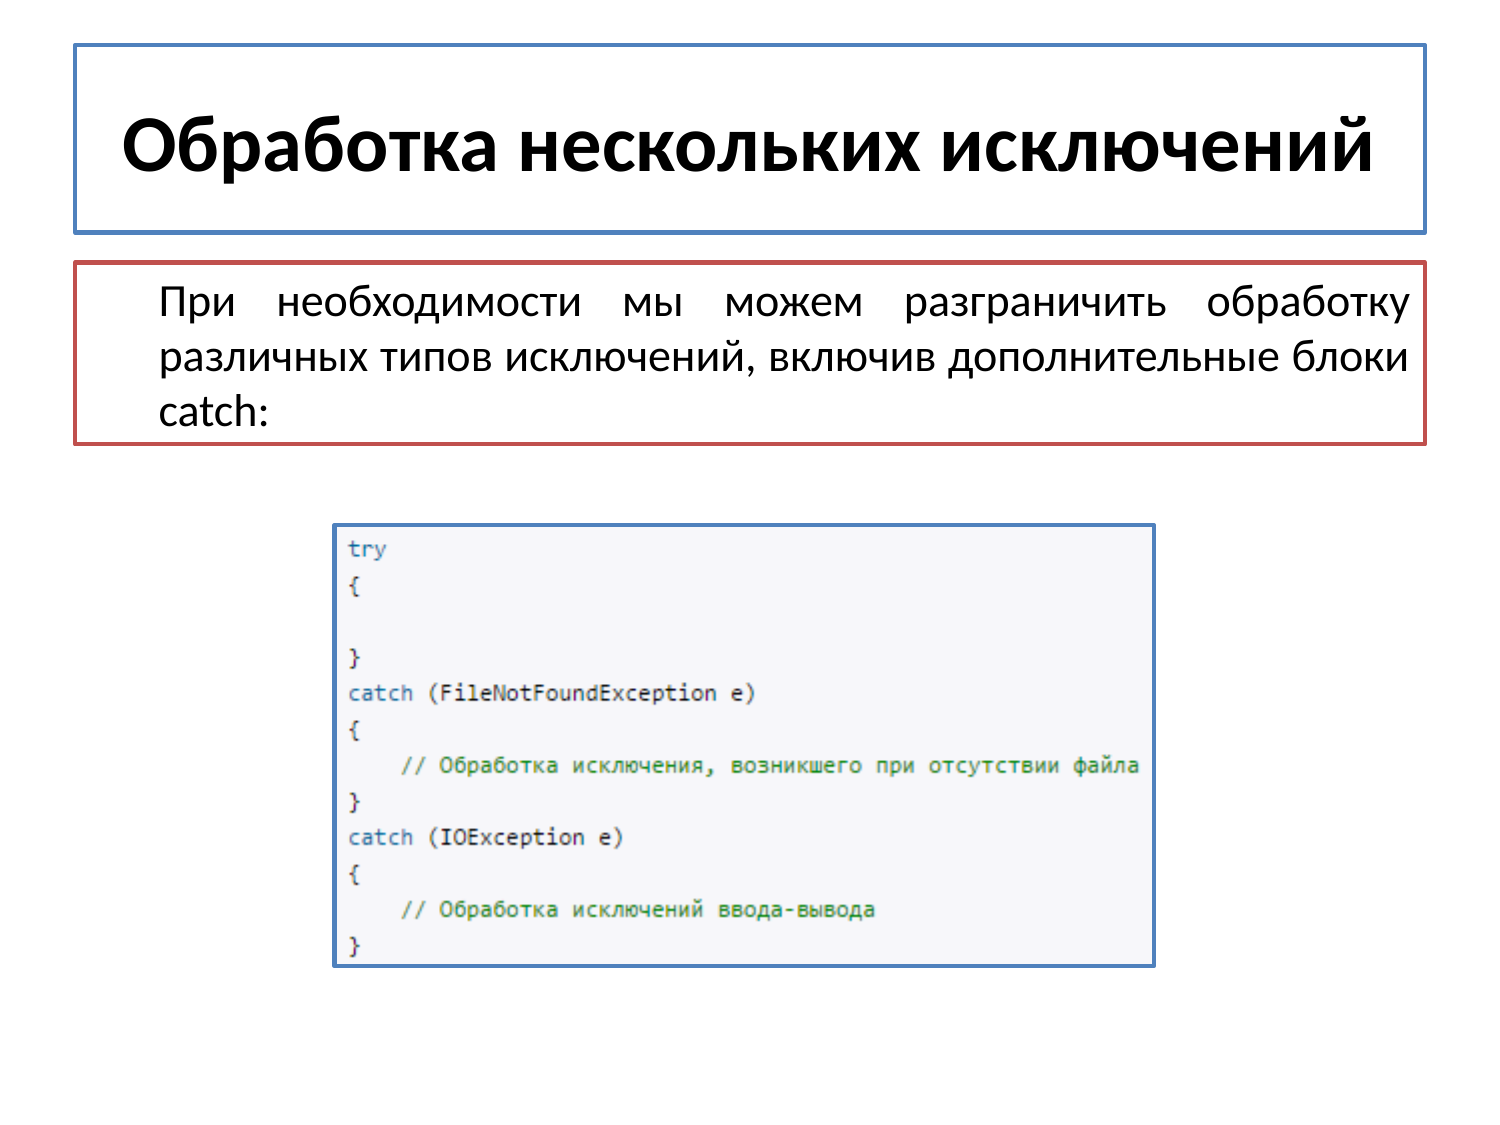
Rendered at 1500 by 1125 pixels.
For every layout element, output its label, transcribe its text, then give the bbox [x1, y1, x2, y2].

picture [336, 526, 1152, 965]
list При необходимости мы можем разграничить обработку различных типов исключений, включив дополнительные блоки catch: [73, 260, 1427, 446]
title Обработка нескольких исключений [73, 43, 1427, 235]
